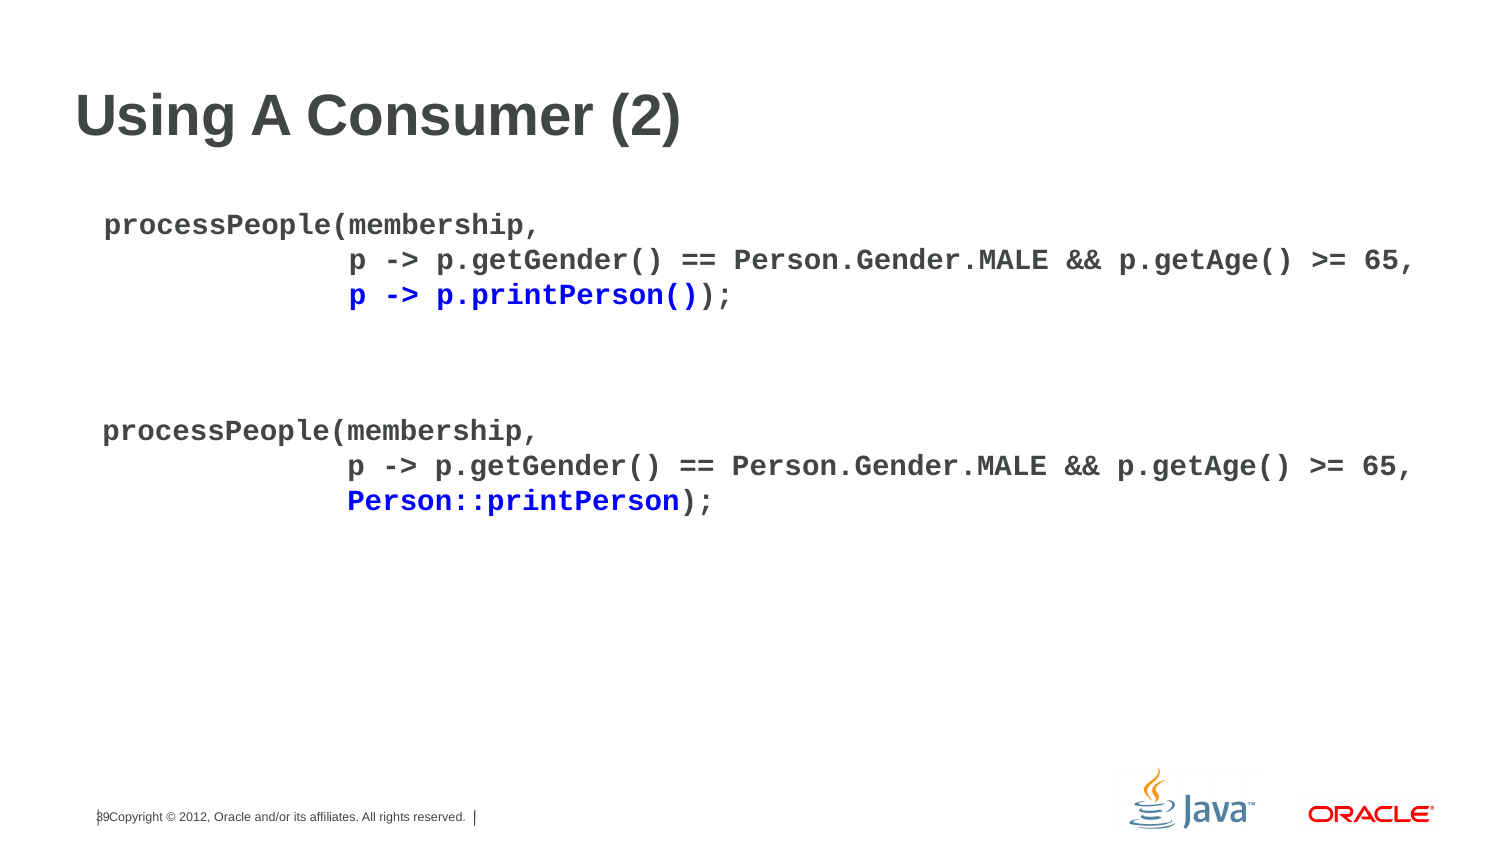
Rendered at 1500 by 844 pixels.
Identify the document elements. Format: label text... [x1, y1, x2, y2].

text_box processPeople(membership, p -> p.getGender() == Person.Gender.MALE && p.getAge() >= 65, p -> p.printPerson()); [88, 198, 1467, 353]
text_box processPeople(membership, p -> p.getGender() == Person.Gender.MALE && p.getAge() >= 65, Person::printPerson); [87, 404, 1433, 524]
picture [1109, 762, 1266, 834]
title Using A Consumer (2) [75, 78, 1425, 149]
picture [1293, 790, 1445, 838]
